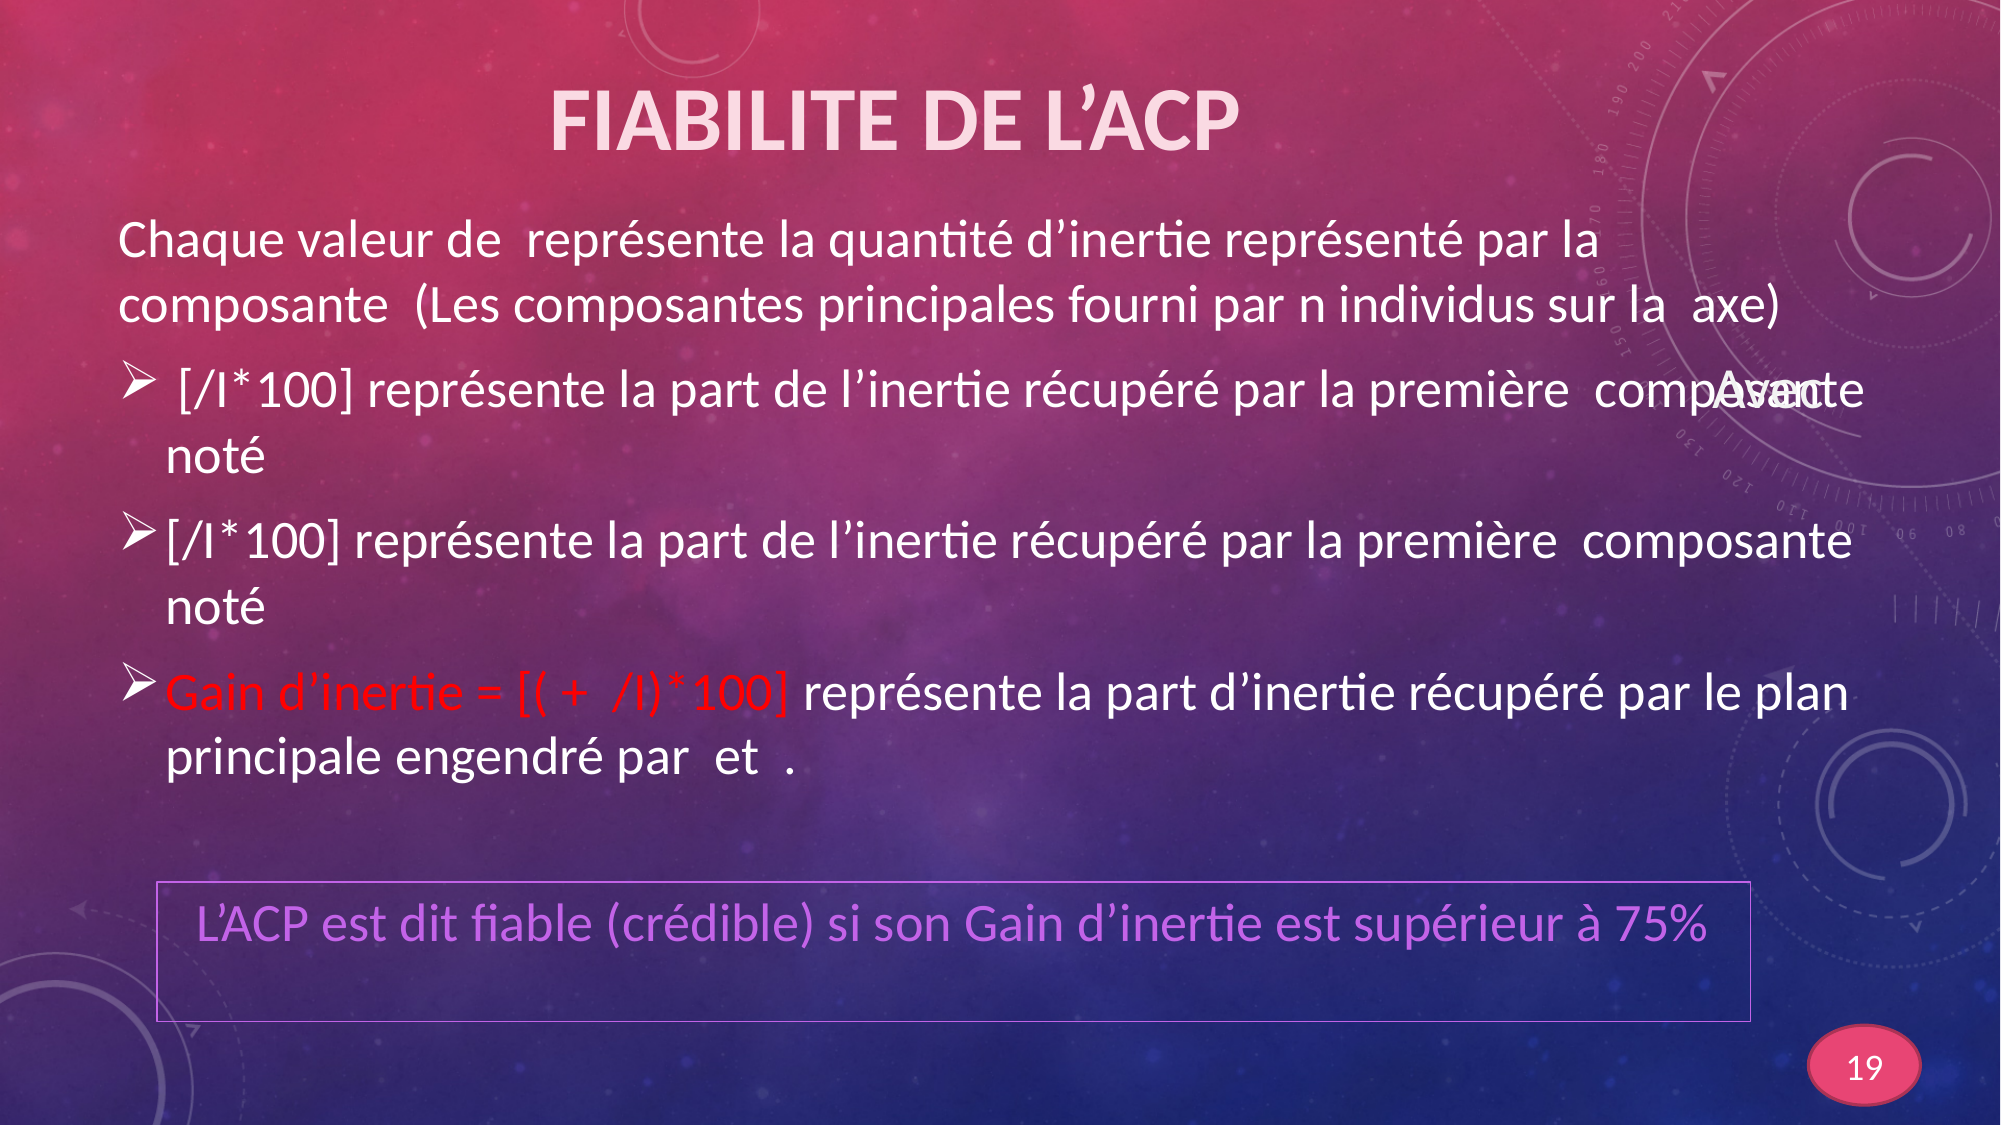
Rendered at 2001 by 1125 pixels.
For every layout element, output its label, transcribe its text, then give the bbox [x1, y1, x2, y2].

title FIABILITE DE L’ACP [64, 37, 1727, 190]
text_box 19 [1806, 1023, 1923, 1107]
picture [0, 0, 2001, 1125]
text_box L’ACP est dit fiable (crédible) si son Gain d’inertie est supérieur à 75% [157, 882, 1751, 1022]
